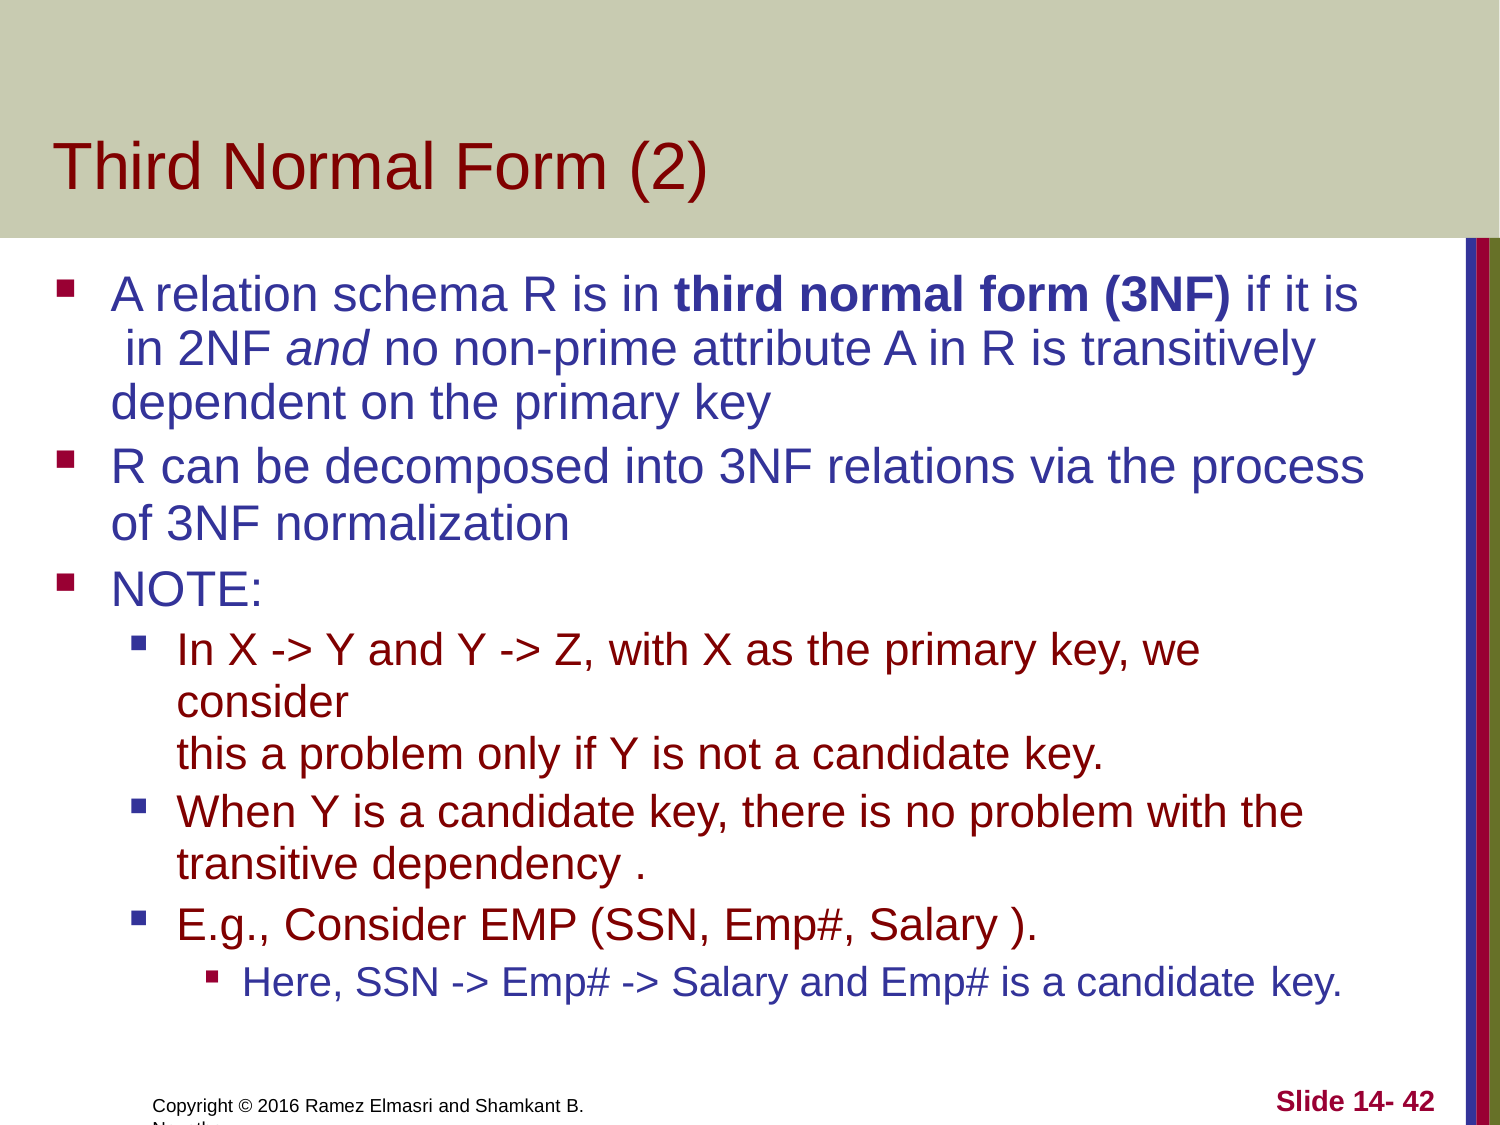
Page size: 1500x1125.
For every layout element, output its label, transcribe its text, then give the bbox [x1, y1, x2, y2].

text_box A relation schema R is in third normal form (3NF) if it is in 2NF and no non-prime attribute A in R is transitively dependent on the primary key R can be decomposed into 3NF relations via the process of 3NF normalization NOTE: In X -> Y and Y -> Z, with X as the primary key, we consider this a problem only if Y is not a candidate key. When Y is a candidate key, there is no problem with the transitive dependency . E.g., Consider EMP (SSN, Emp#, Salary ). Here, SSN -> Emp# -> Salary and Emp# is a candidate key. [52, 260, 1395, 1062]
slide_number Slide 14- 42 [1273, 1083, 1440, 1125]
title Third Normal Form (2) [50, 121, 714, 312]
footer Copyright © 2016 Ramez Elmasri and Shamkant B. Navathe [150, 1093, 658, 1125]
